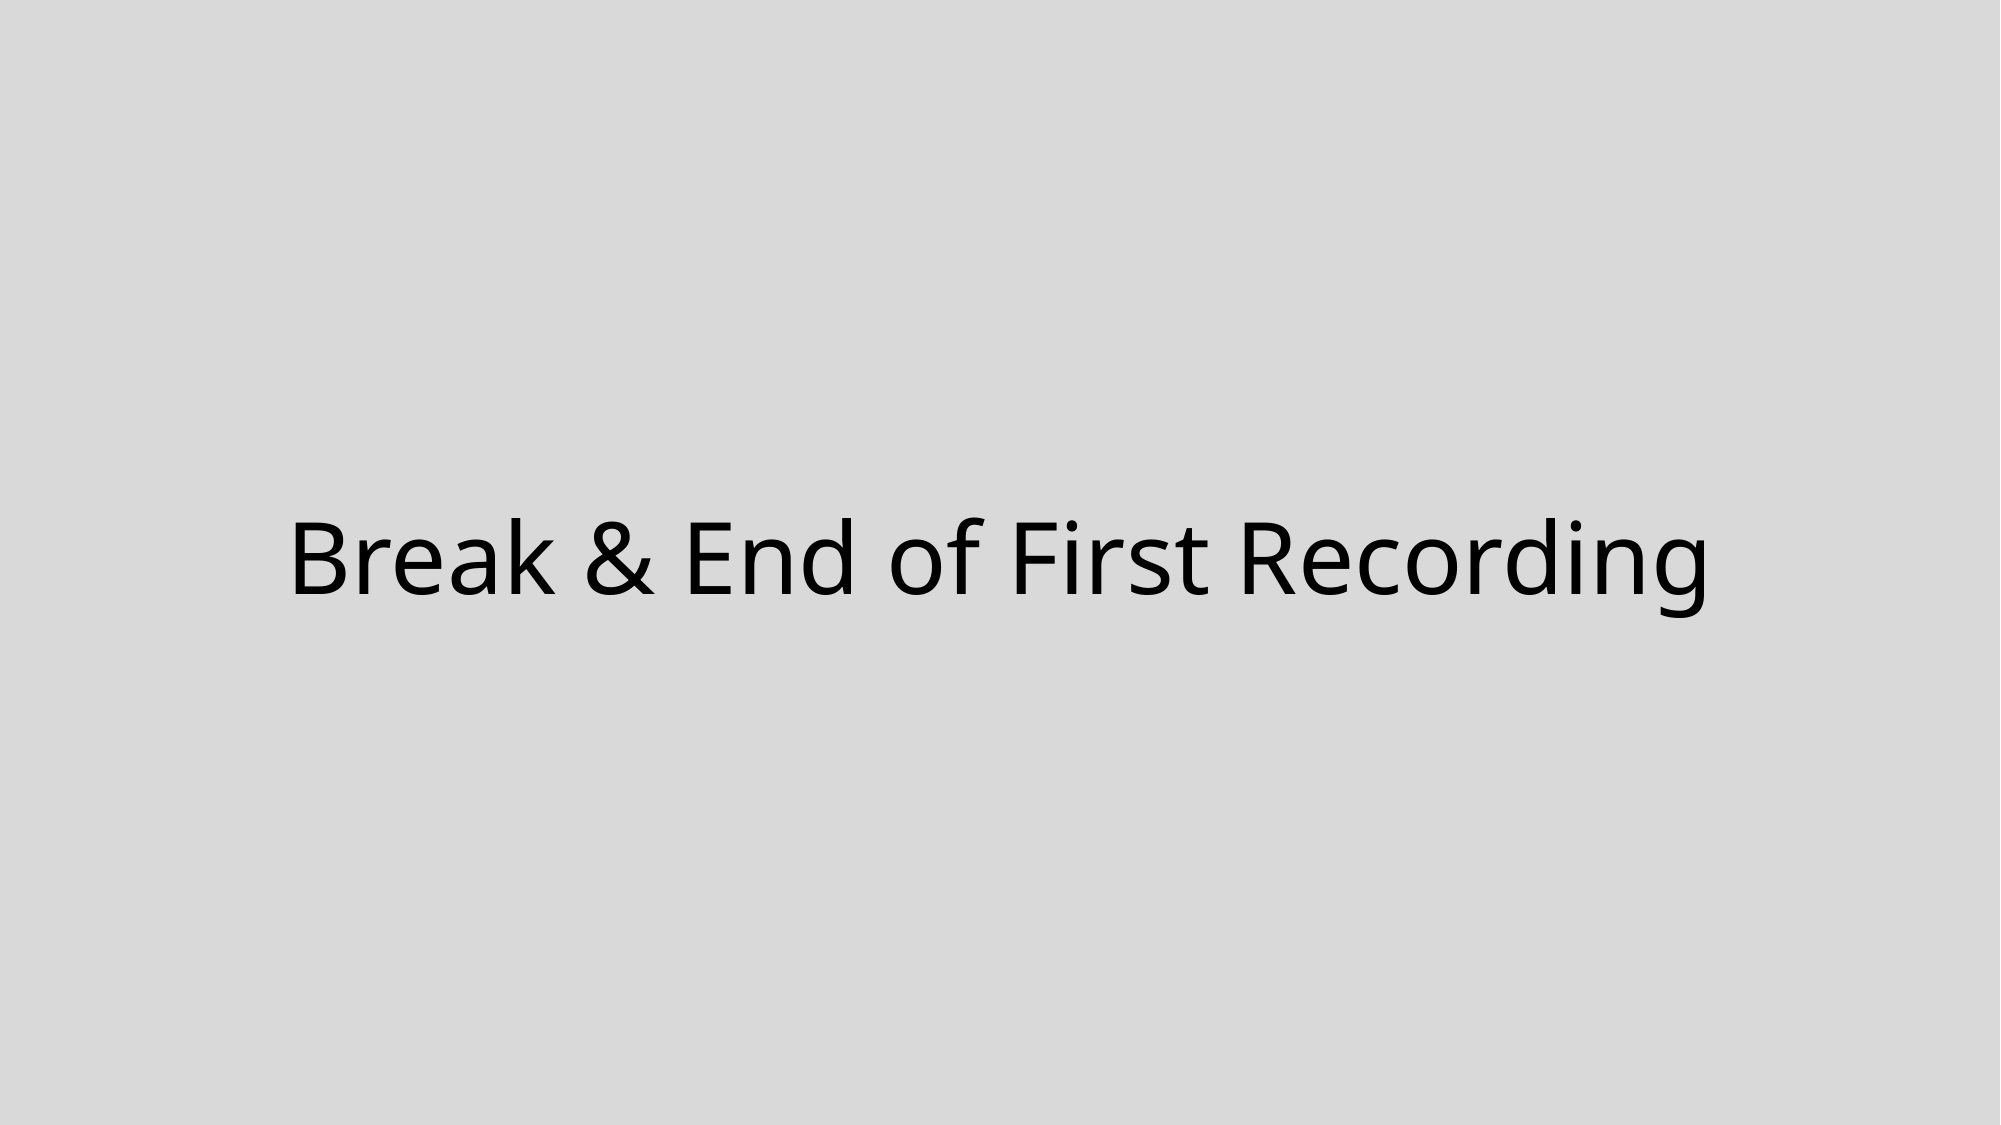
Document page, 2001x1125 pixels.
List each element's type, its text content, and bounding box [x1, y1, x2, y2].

title Break & End of First Recording [249, 500, 1750, 625]
